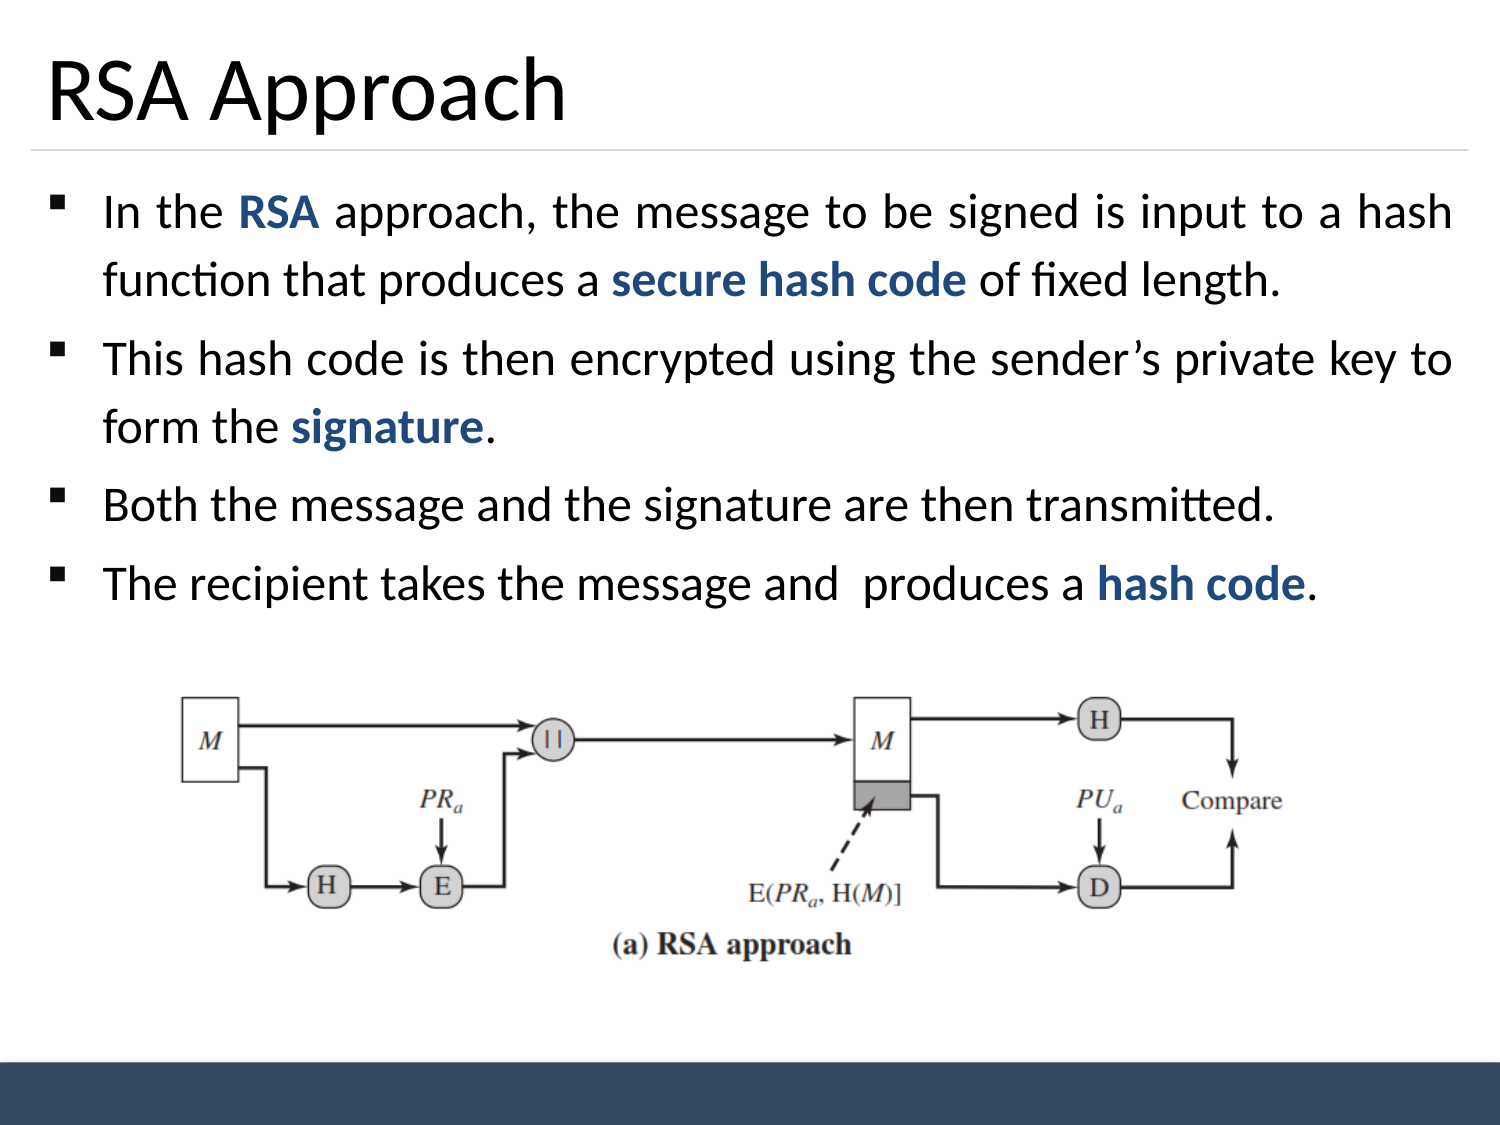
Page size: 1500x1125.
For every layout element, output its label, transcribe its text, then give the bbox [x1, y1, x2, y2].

title RSA Approach [31, 17, 1469, 150]
list In the RSA approach, the message to be signed is input to a hash function that produces a secure hash code of fixed length. This hash code is then encrypted using the sender’s private key to form the signature. Both the message and the signature are then transmitted. The recipient takes the message and produces a hash code. [31, 162, 1469, 1038]
picture [170, 686, 1329, 977]
